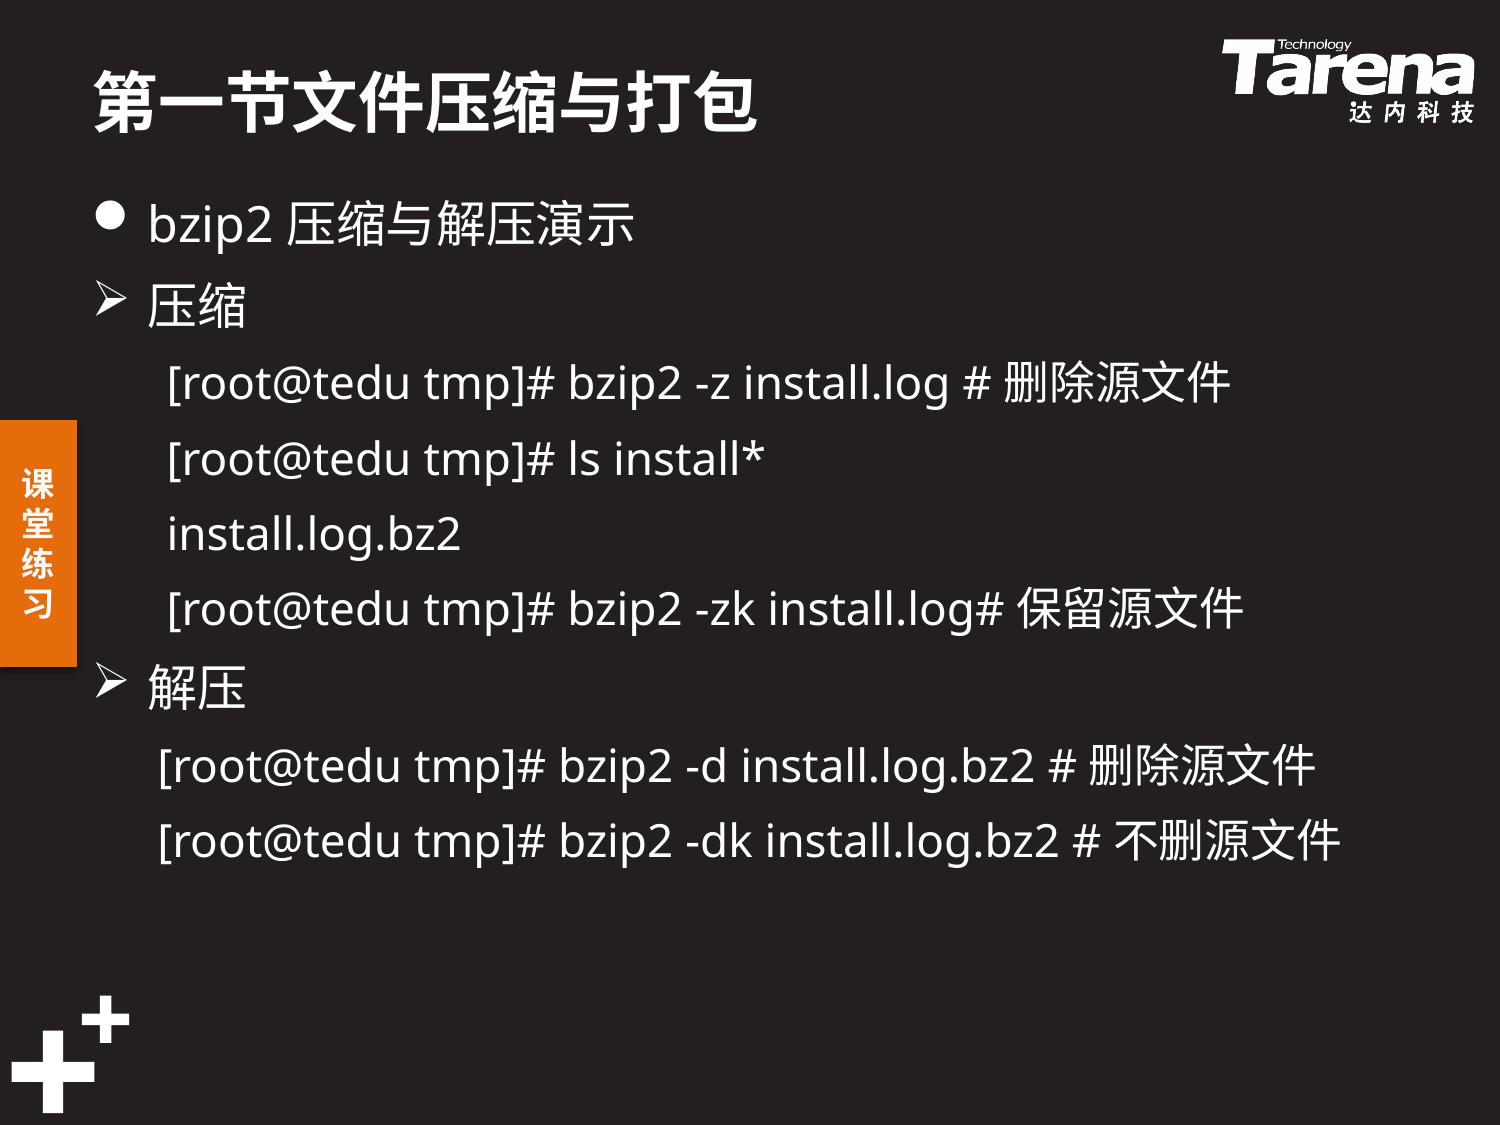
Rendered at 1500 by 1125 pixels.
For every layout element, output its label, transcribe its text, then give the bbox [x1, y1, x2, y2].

title 第一节文件压缩与打包 [76, 42, 1188, 160]
picture [1222, 39, 1475, 123]
list bzip2压缩与解压演示 压缩 [root@tedu tmp]# bzip2 -z install.log #删除源文件 [root@tedu tmp]# ls install* install.log.bz2 [root@tedu tmp]# bzip2 -zk install.log#保留源文件 解压 [root@tedu tmp]# bzip2 -d install.log.bz2 #删除源文件 [root@tedu tmp]# bzip2 -dk install.log.bz2 #不删源文件 [76, 172, 1400, 975]
